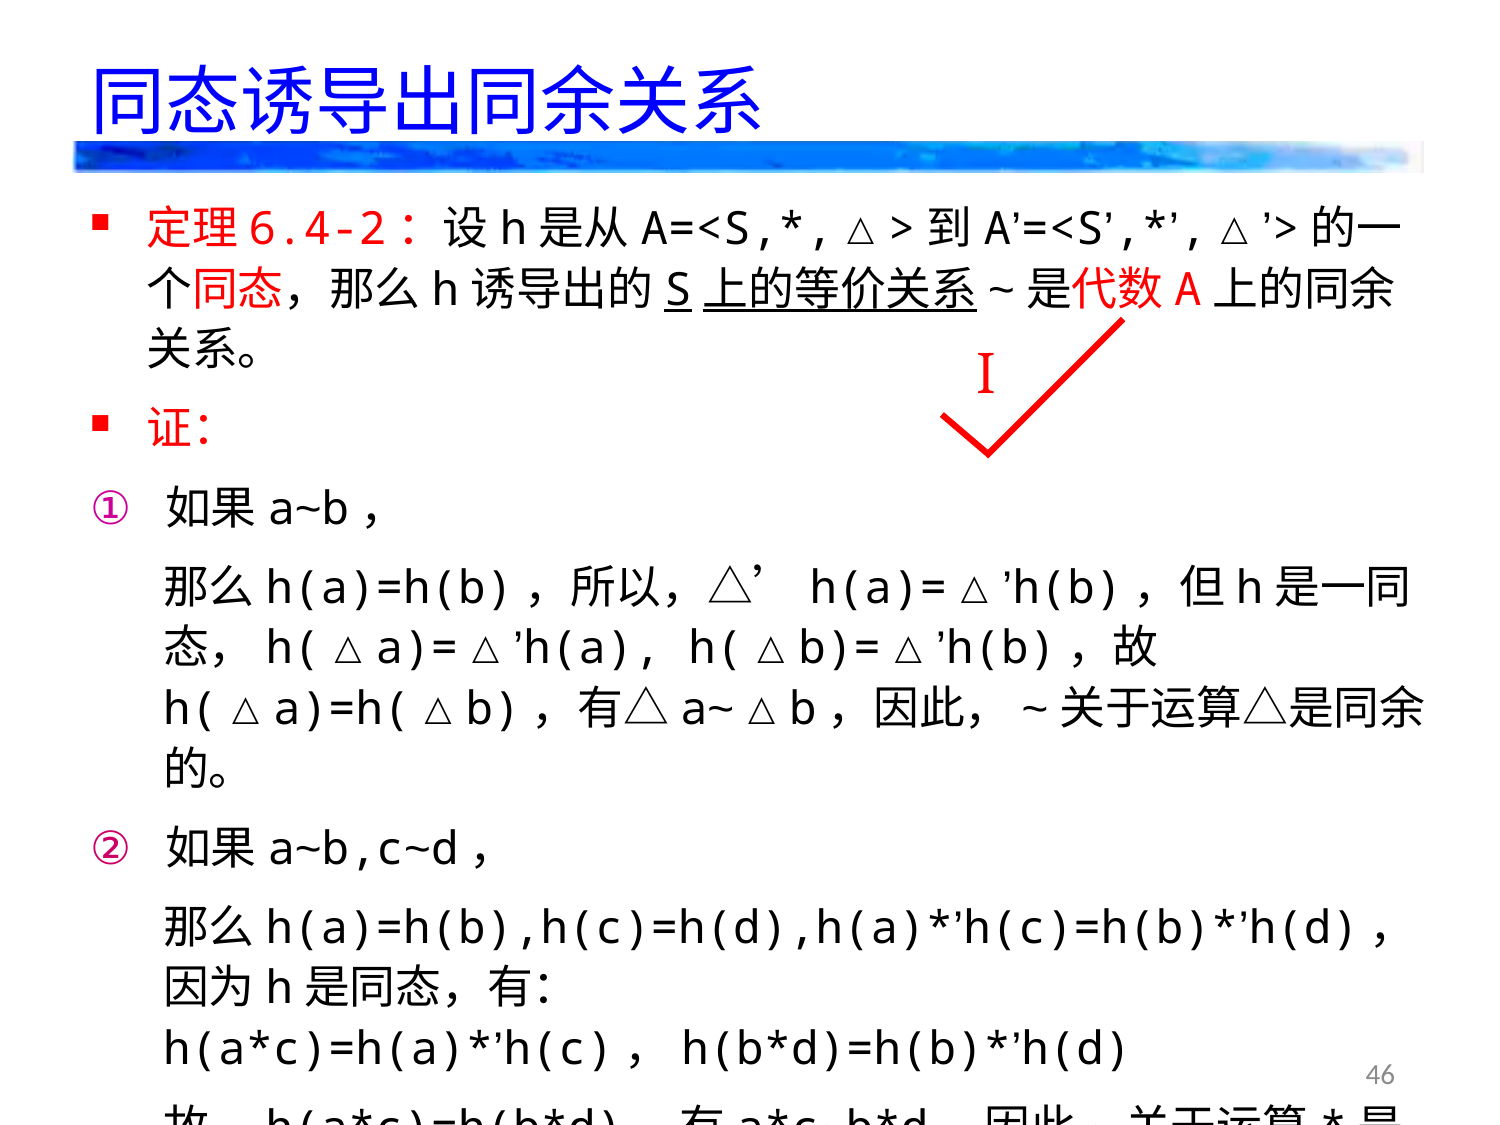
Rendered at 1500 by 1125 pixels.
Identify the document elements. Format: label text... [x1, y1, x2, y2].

title 同态诱导出同余关系 [74, 46, 832, 151]
list 定理6.4-2：设h是从A=<S,*,△>到A’=<S’,*’,△’>的一个同态，那么h诱导出的S上的等价关系~是代数A上的同余关系。 证： 如果a~b， 那么h(a)=h(b)，所以，△’h(a)=△’h(b)，但h是一同态，h(△a)=△’h(a), h(△b)=△’h(b)，故h(△a)=h(△b)，有△a~△b，因此，~关于运算△是同余的。 如果a~b,c~d， 那么h(a)=h(b),h(c)=h(d),h(a)*’h(c)=h(b)*’h(d)，因为h是同态，有：h(a*c)=h(a)*’h(c)，h(b*d)=h(b)*’h(d) 故，h(a*c)=h(b*d)，有a*c~b*d，因此~关于运算*是同余的。 综上，~是代数A上的同余关系。 [74, 185, 1445, 1069]
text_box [938, 318, 1124, 457]
picture [72, 141, 1424, 173]
slide_number 46 [1335, 1042, 1425, 1103]
